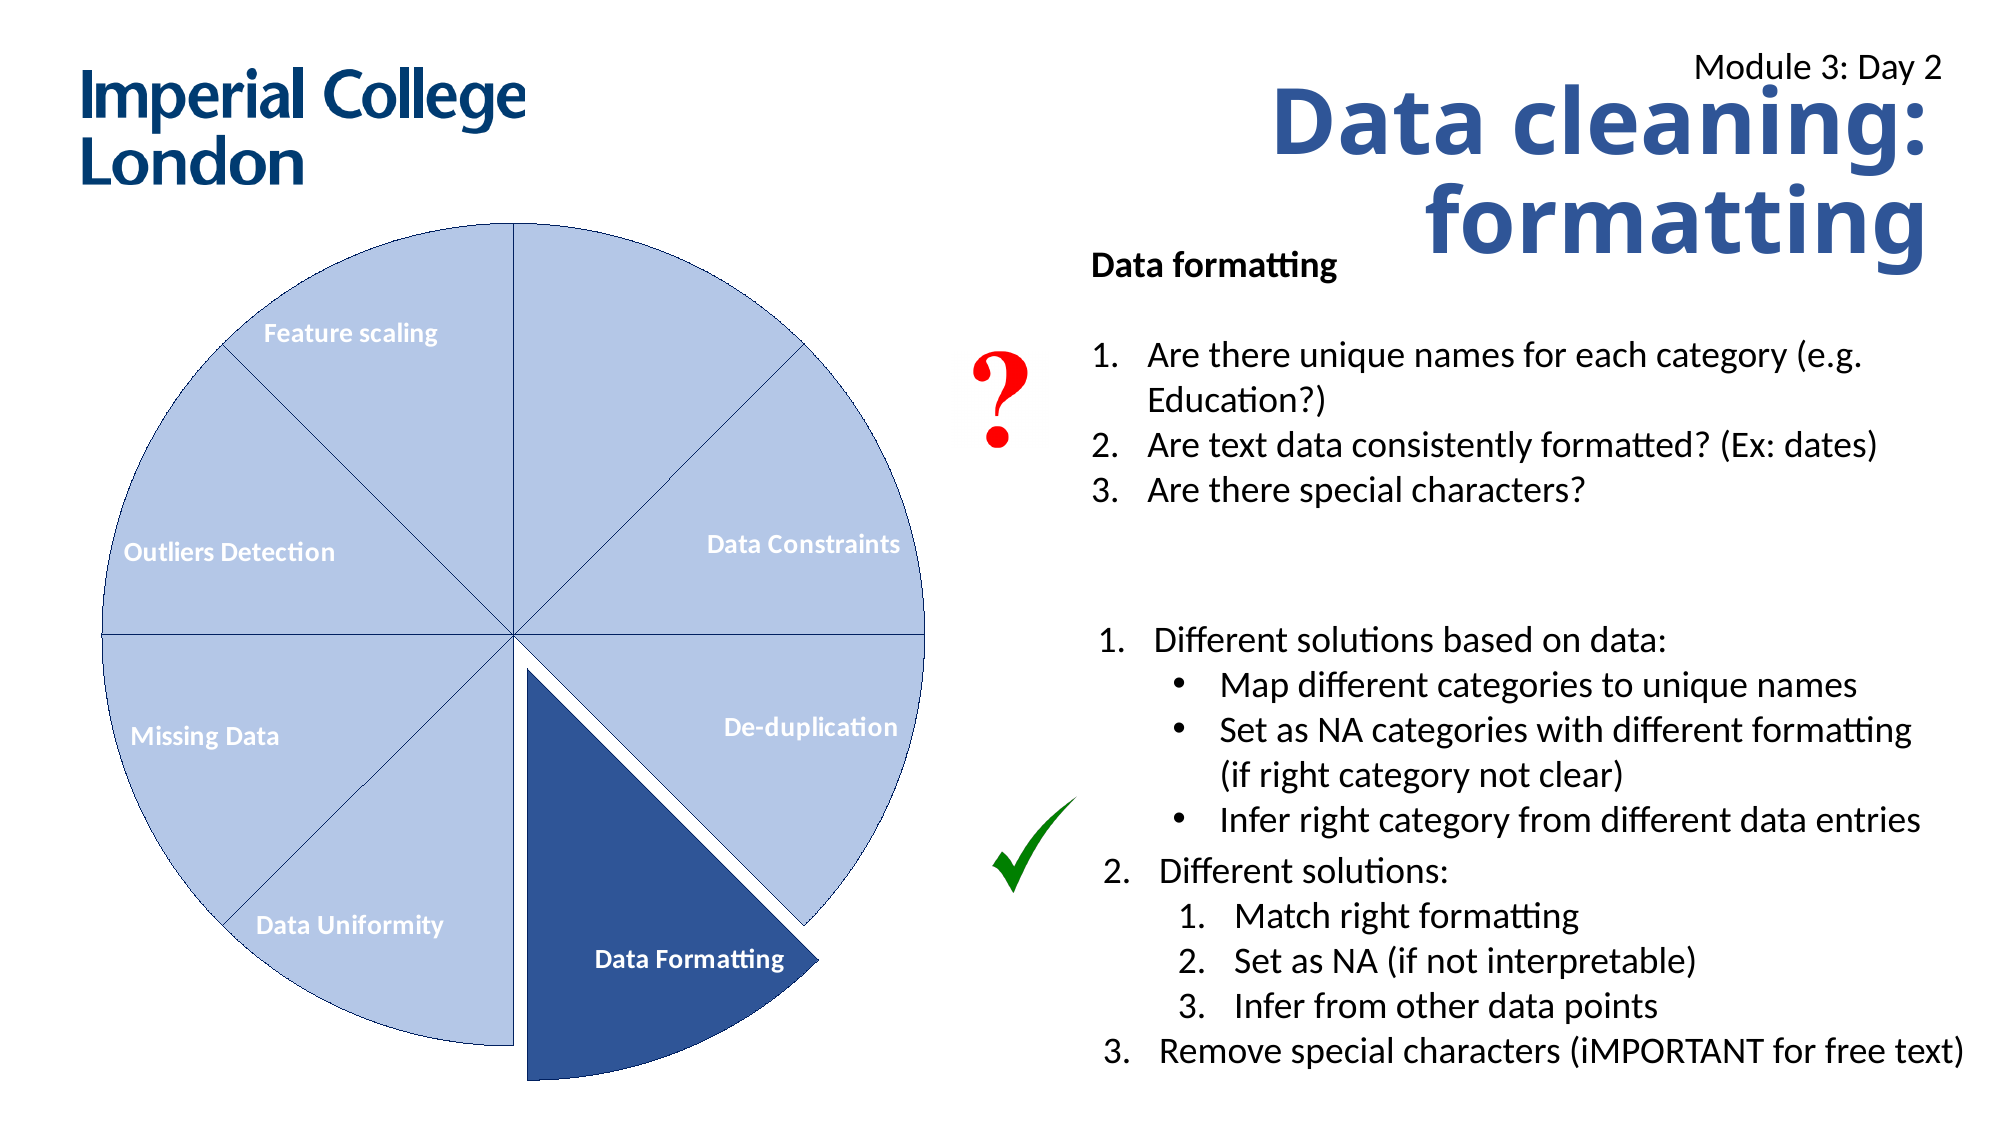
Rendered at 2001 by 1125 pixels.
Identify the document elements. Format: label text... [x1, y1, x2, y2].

text_box Different solutions based on data: Map different categories to unique names Set as NA categories with different formatting (if right category not clear) Infer right category from different data entries [1269, 562, 1945, 838]
picture [82, 67, 525, 161]
text_box Data cleaning: formatting [746, 65, 1945, 232]
chart [0, 161, 1269, 1125]
text_box Different solutions: Match right formatting Set as NA (if not interpretable) Infer from other data points Remove special characters (iMPORTANT for free text) [1269, 838, 2000, 1124]
text_box Module 3: Day 2 [1678, 34, 2000, 95]
text_box Data formatting Are there unique names for each category (e.g. Education?) Are text data consistently formatted? (Ex: dates) Are there special characters? [1269, 232, 2000, 518]
